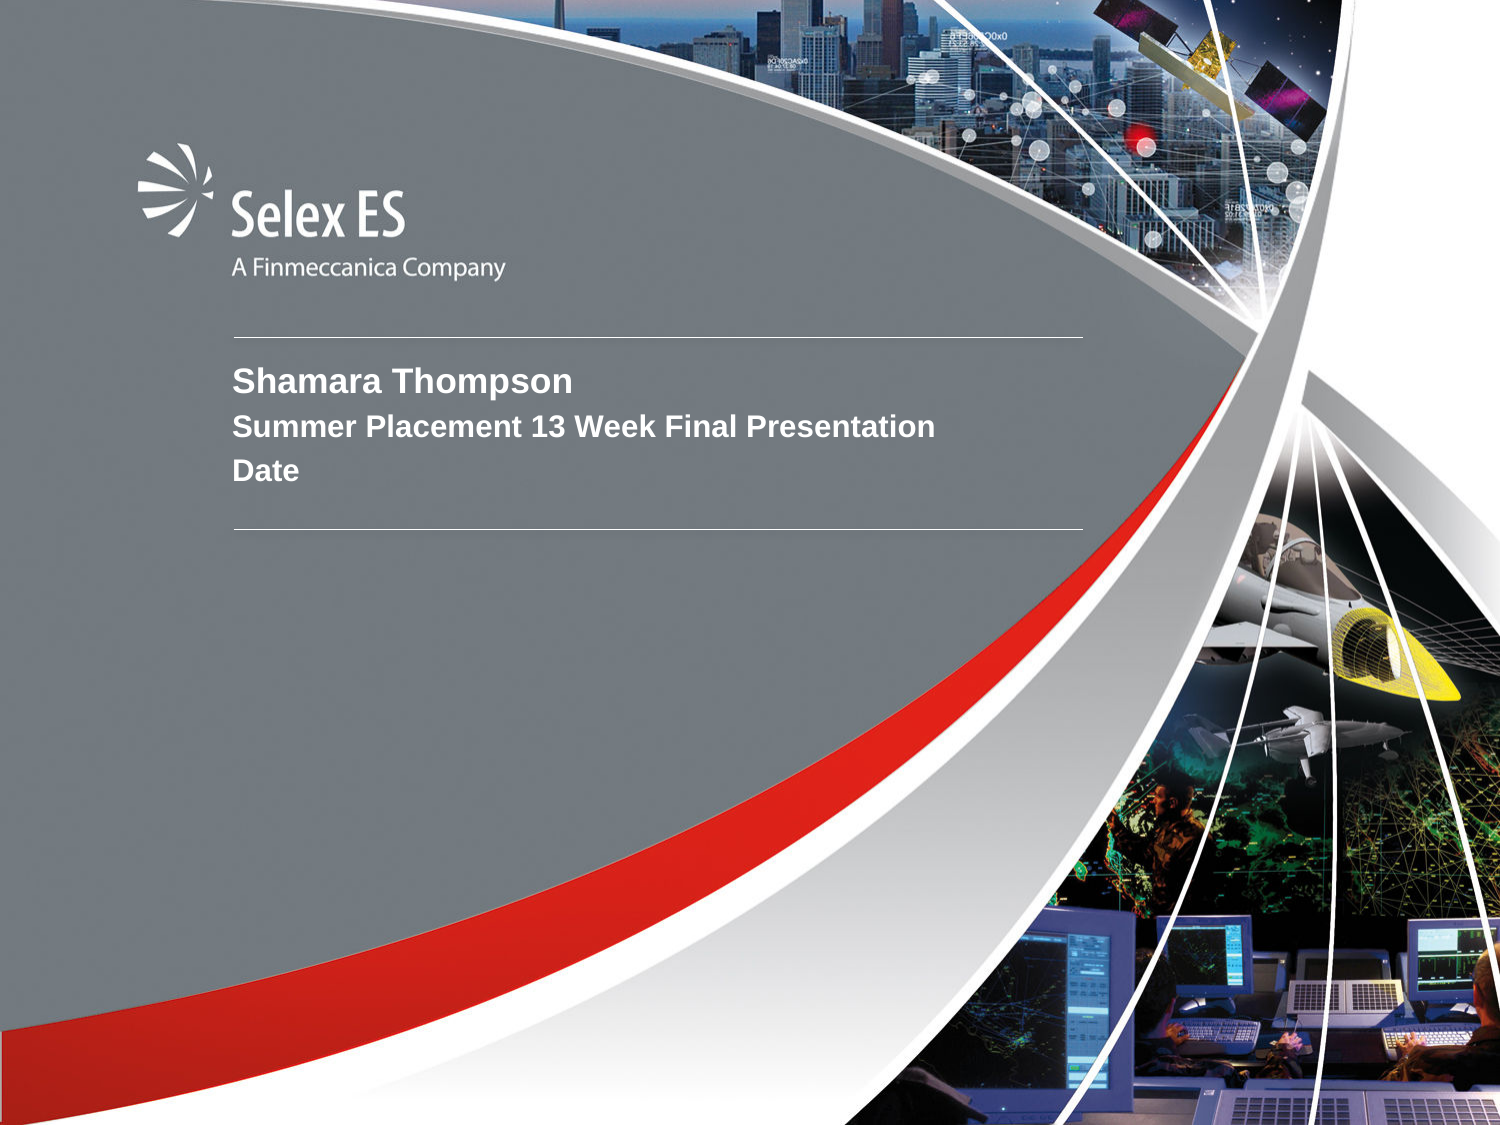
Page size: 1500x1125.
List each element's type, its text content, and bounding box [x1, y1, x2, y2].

subtitle Summer Placement 13 Week Final Presentation Date [232, 406, 1095, 490]
title Shamara Thompson [232, 358, 1096, 402]
picture [0, 0, 1500, 1125]
